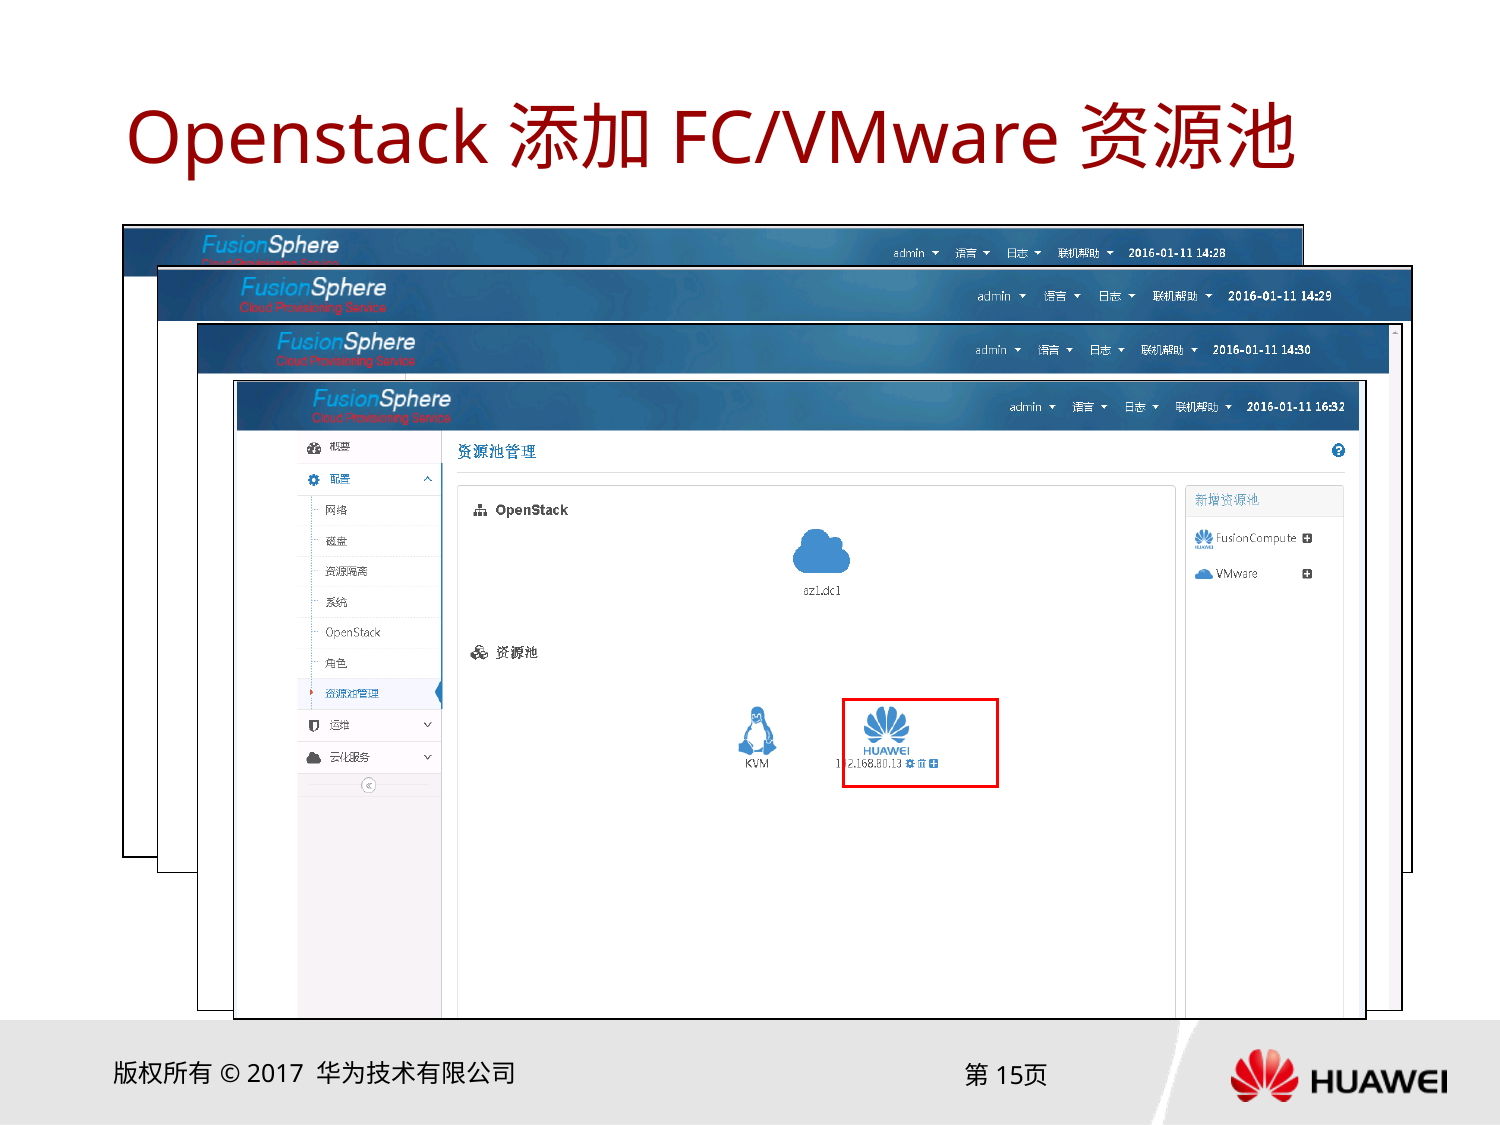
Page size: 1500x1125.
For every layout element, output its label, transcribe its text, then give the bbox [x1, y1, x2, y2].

picture [0, 1020, 1500, 1125]
title Openstack添加FC/VMware资源池 [111, 63, 1323, 207]
picture [123, 225, 1412, 1019]
